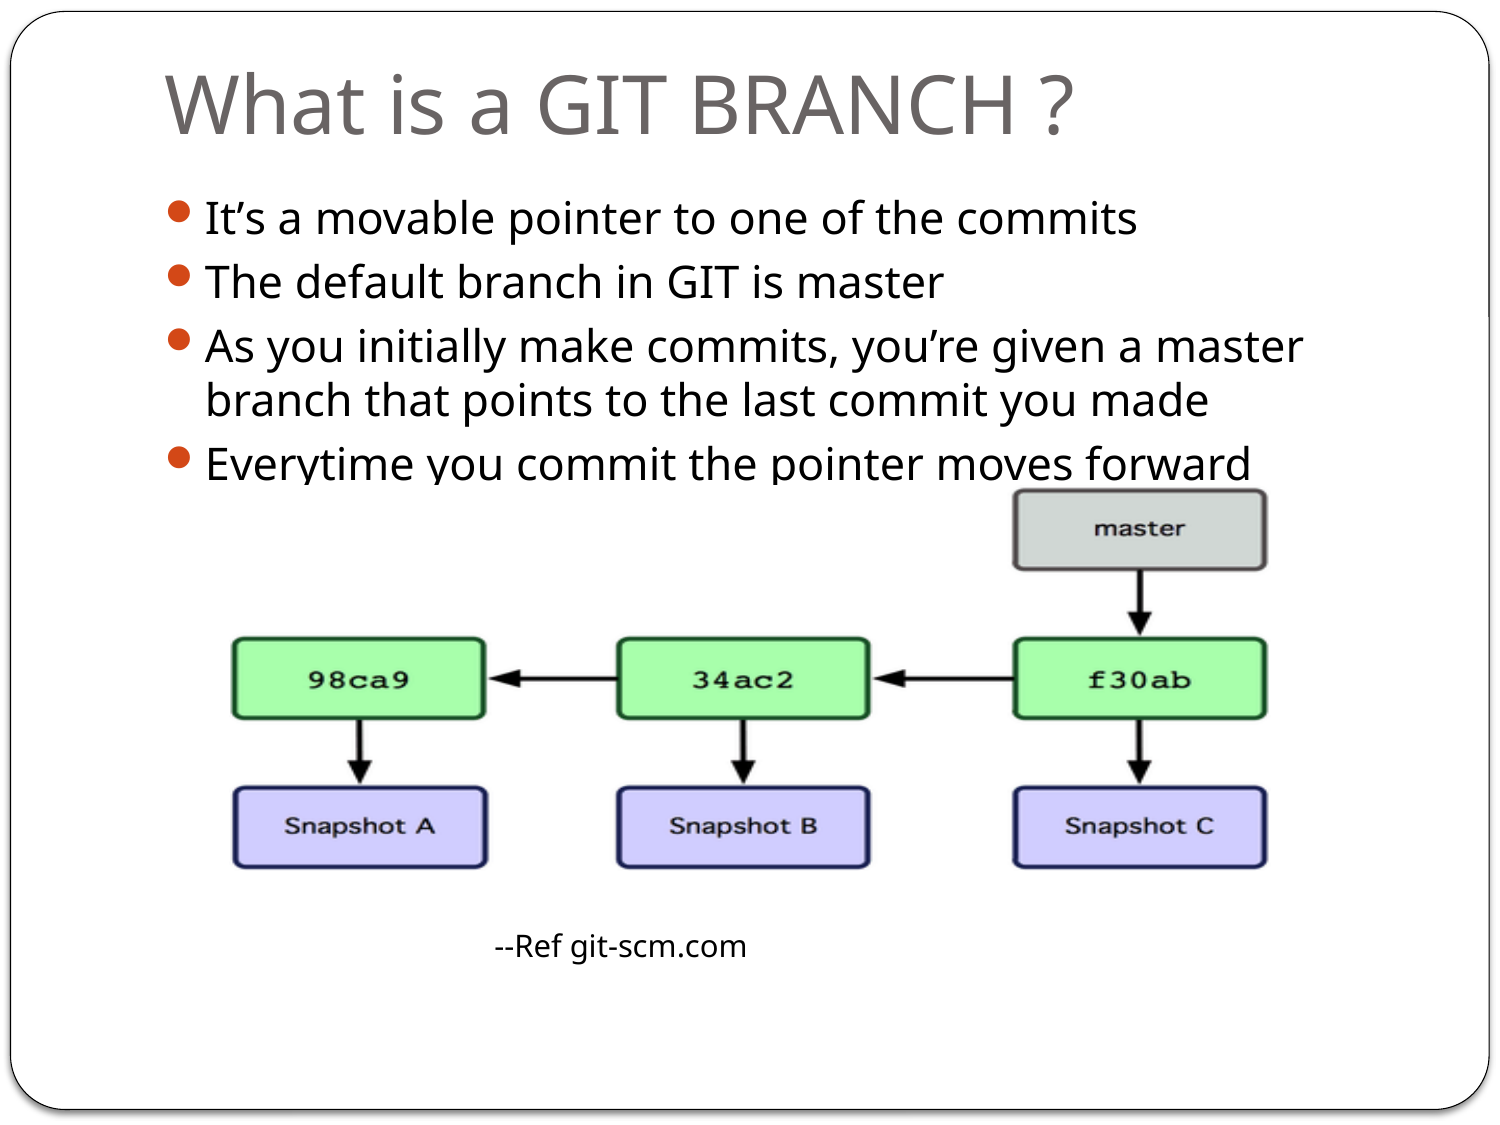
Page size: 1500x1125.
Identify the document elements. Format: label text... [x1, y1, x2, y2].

list It’s a movable pointer to one of the commits The default branch in GIT is master As you initially make commits, you’re given a master branch that points to the last commit you made Everytime you commit the pointer moves forward --Ref git-scm.com [150, 181, 1425, 988]
title What is a GIT BRANCH ? [150, 45, 1425, 167]
picture [228, 485, 1272, 872]
